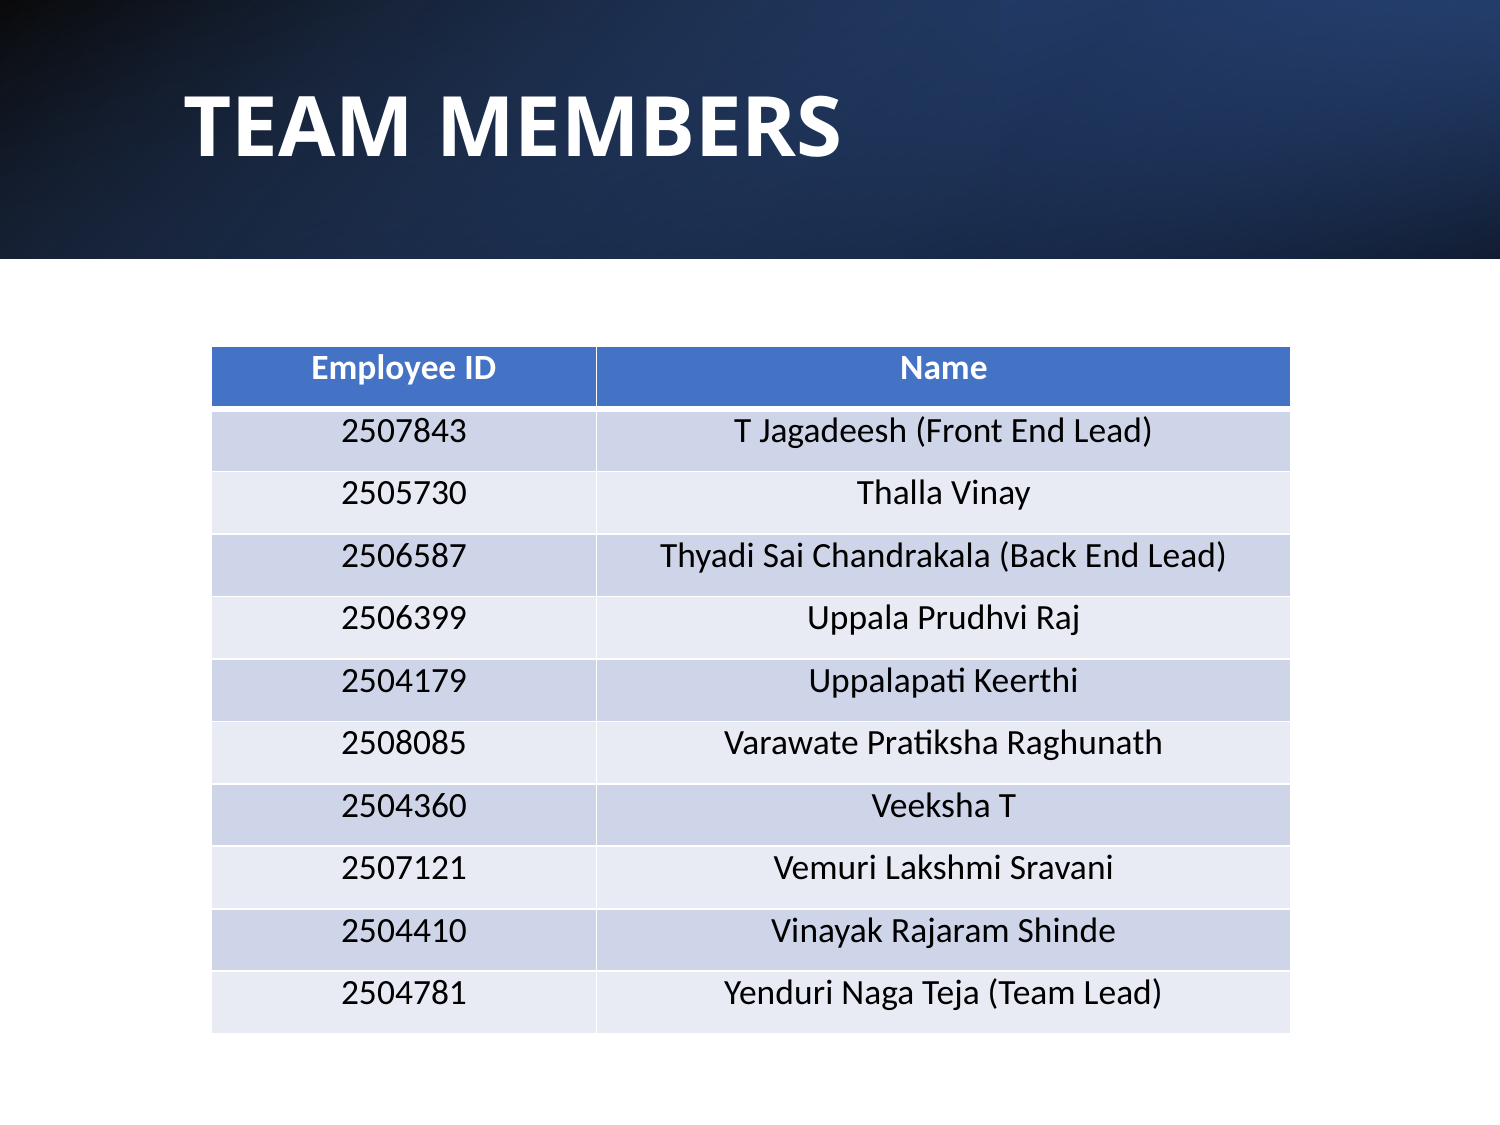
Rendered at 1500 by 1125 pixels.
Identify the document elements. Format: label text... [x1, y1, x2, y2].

table_cell Vemuri Lakshmi Sravani [597, 847, 1290, 908]
text_box [0, 0, 1500, 260]
table_cell Vinayak Rajaram Shinde [597, 910, 1290, 970]
table_cell Varawate Pratiksha Raghunath [597, 722, 1290, 783]
table_cell 2508085 [212, 722, 596, 783]
table_cell 2504410 [212, 910, 596, 970]
table_header Name [597, 347, 1290, 406]
table_cell 2507121 [212, 847, 596, 908]
text_box [0, 260, 1500, 1125]
table_cell 2506399 [212, 597, 596, 658]
table_cell 2504179 [212, 660, 596, 721]
table_cell Thalla Vinay [597, 472, 1290, 533]
table_cell T Jagadeesh (Front End Lead) [597, 412, 1290, 471]
title TEAM MEMBERS [168, 57, 1405, 202]
table_cell 2504360 [212, 785, 596, 845]
table_cell 2506587 [212, 535, 596, 596]
table_header Employee ID [212, 347, 596, 406]
table_cell Thyadi Sai Chandrakala (Back End Lead) [597, 535, 1290, 596]
table_cell 2505730 [212, 472, 596, 533]
table_cell Uppala Prudhvi Raj [597, 597, 1290, 658]
table_cell Yenduri Naga Teja (Team Lead) [597, 972, 1290, 1033]
table_cell Veeksha T [597, 785, 1290, 845]
table_cell 2504781 [212, 972, 596, 1033]
table_cell Uppalapati Keerthi [597, 660, 1290, 721]
table_cell 2507843 [212, 412, 596, 471]
